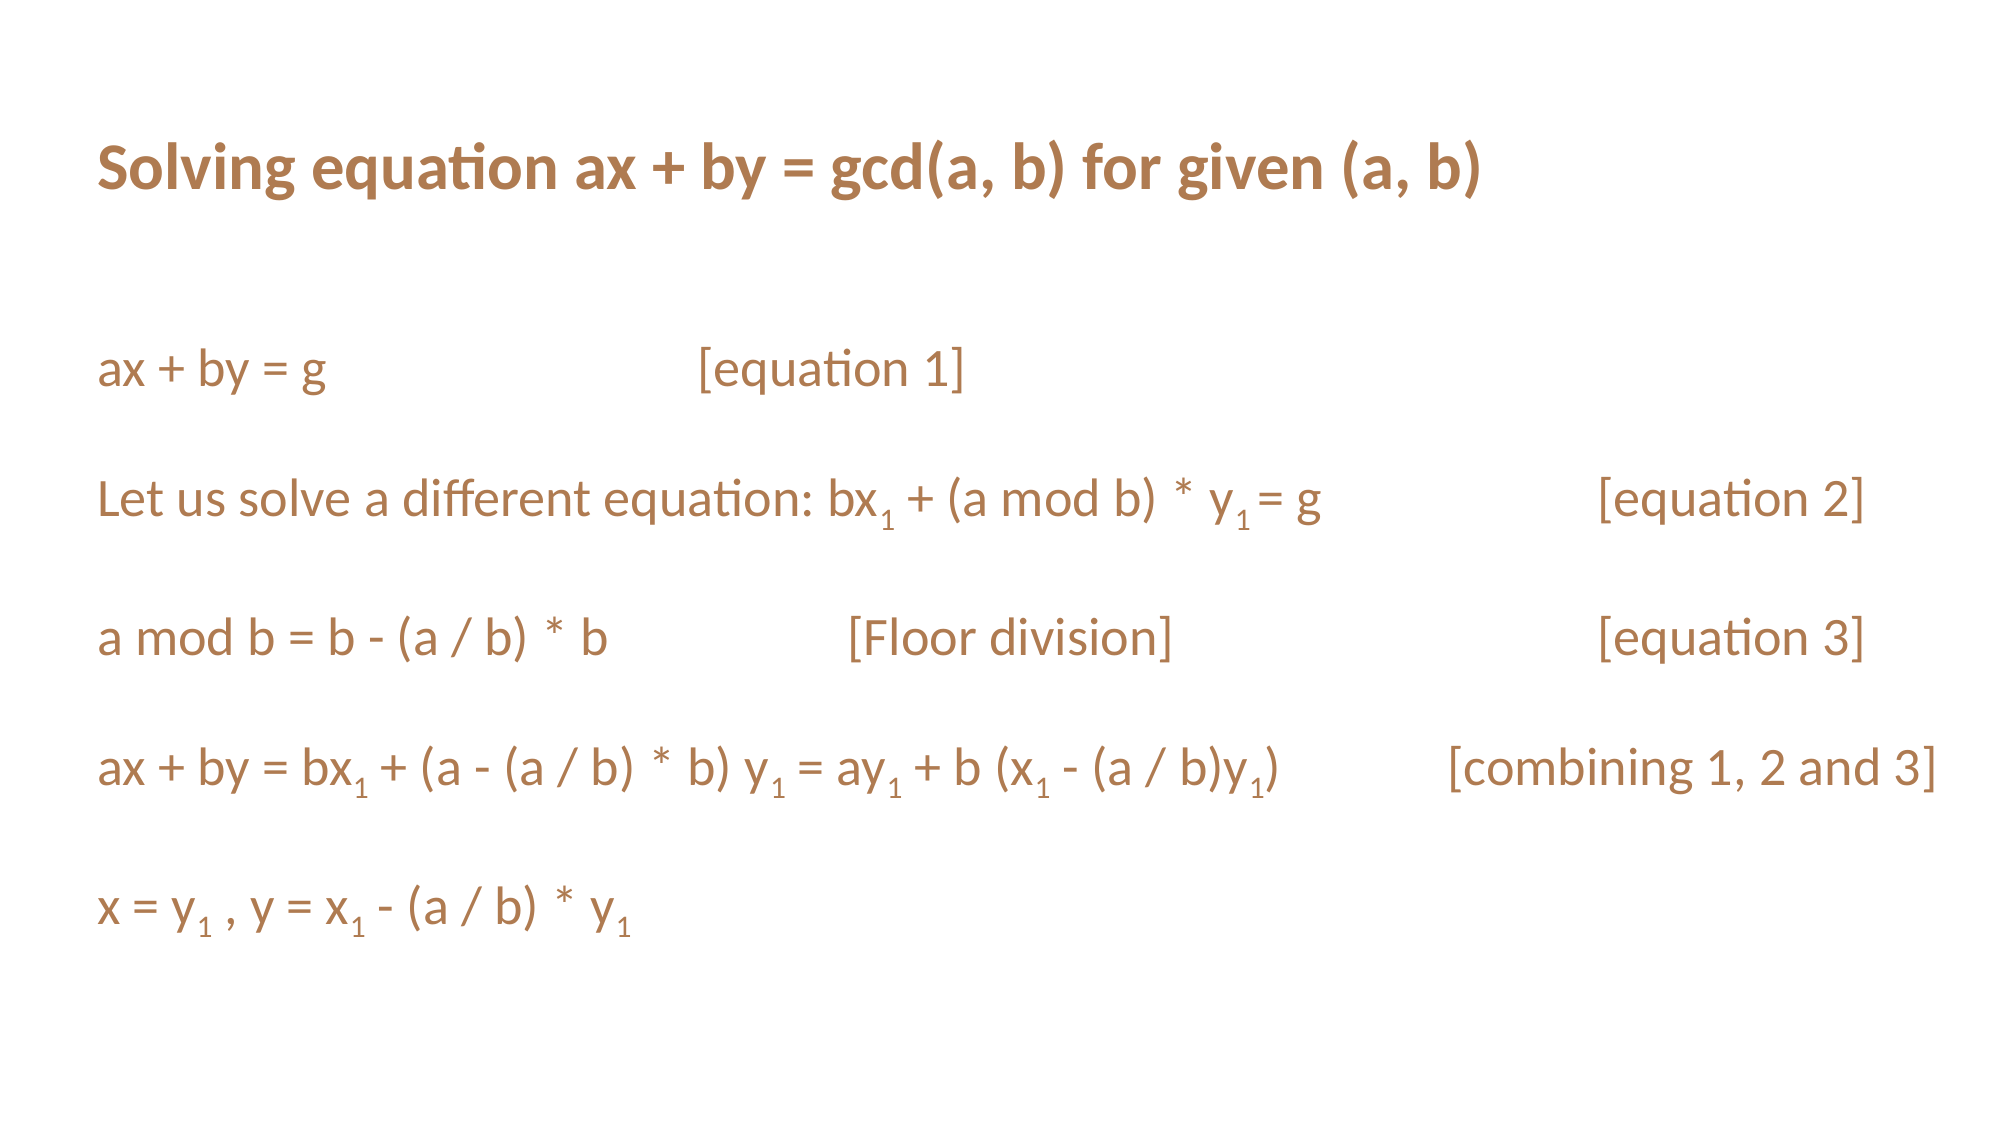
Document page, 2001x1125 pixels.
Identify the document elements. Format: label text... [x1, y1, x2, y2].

text_box Solving equation ax + by = gcd(a, b) for given (a, b) ax + by = g [equation 1] Let us solve a different equation: bx1 + (a mod b) * y1 = g [equation 2] a mod b = b - (a / b) * b [Floor division] [equation 3] ax + by = bx1 + (a - (a / b) * b) y1 = ay1 + b (x1 - (a / b)y1) [combining 1, 2 and 3] x = y1 , y = x1 - (a / b) * y1 [82, 115, 2000, 952]
